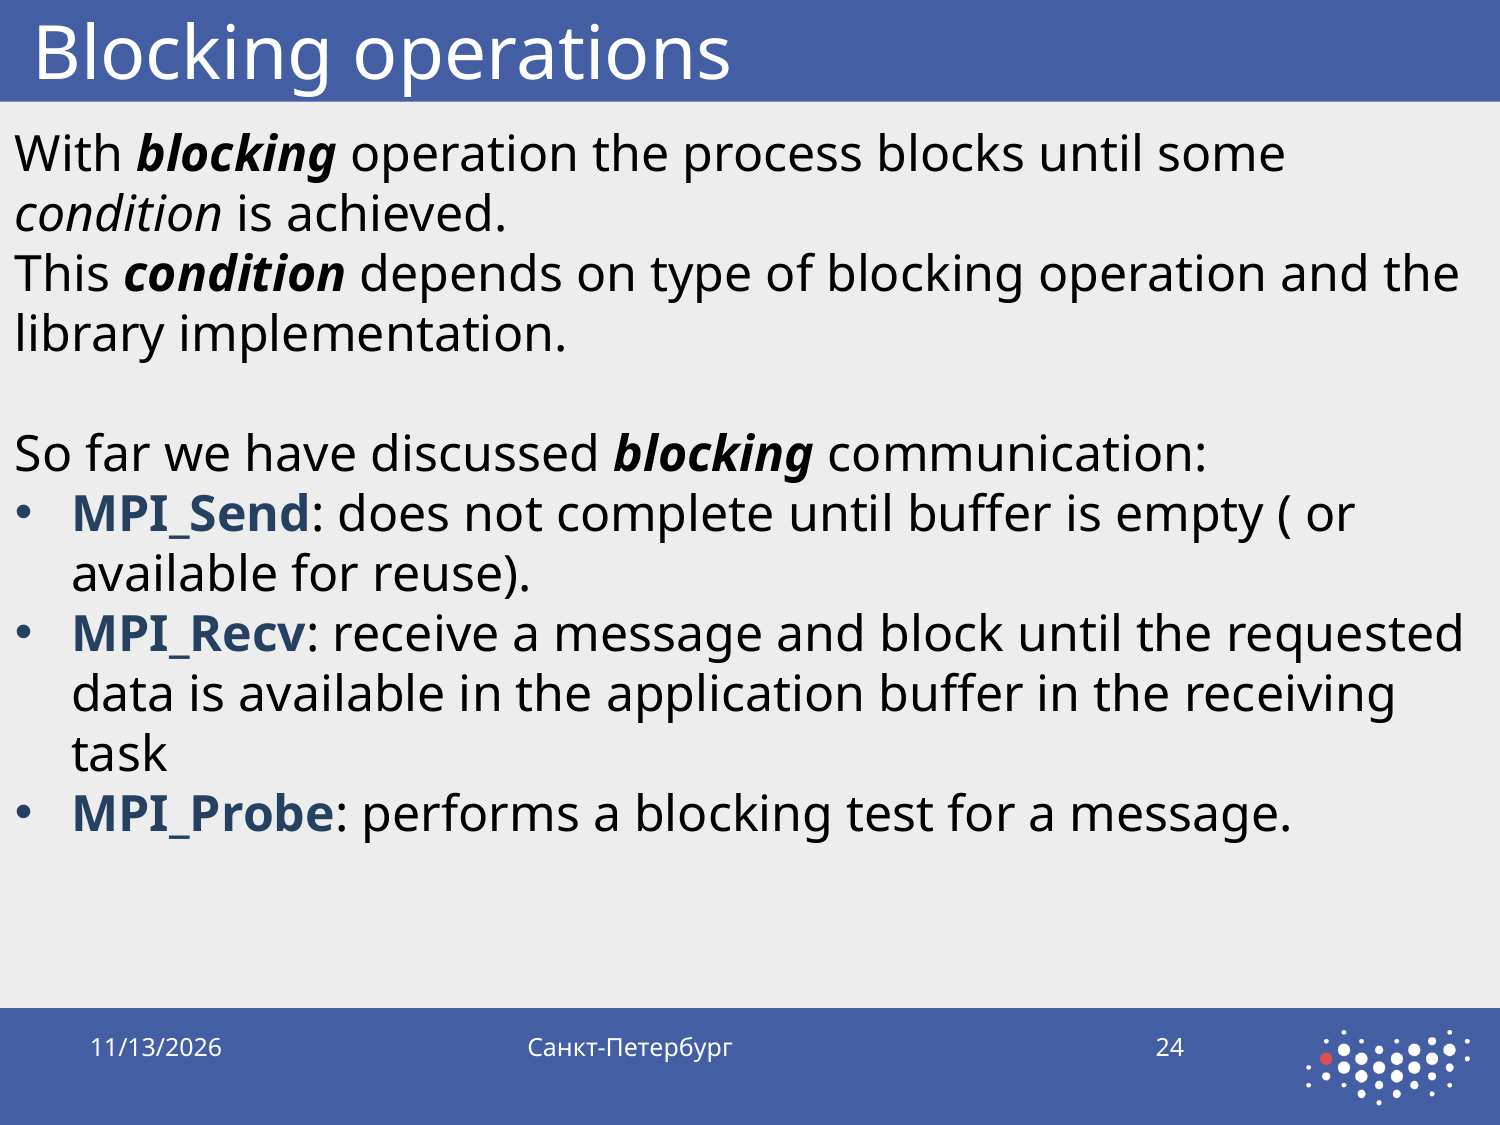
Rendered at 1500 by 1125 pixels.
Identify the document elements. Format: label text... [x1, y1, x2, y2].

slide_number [75, 1024, 425, 1103]
text_box With blocking operation the process blocks until some condition is achieved. This condition depends on type of blocking operation and the library implementation. So far we have discussed blocking communication: MPI_Send: does not complete until buffer is empty ( or available for reuse). MPI_Recv: receive a message and block until the requested data is available in the application buffer in the receiving task MPI_Probe: performs a blocking test for a message. [0, 113, 1500, 849]
footer Санкт-Петербург [512, 1024, 988, 1103]
title Blocking operations [17, 0, 1500, 102]
picture [1290, 1013, 1479, 1116]
slide_number 24 [1074, 1024, 1199, 1103]
